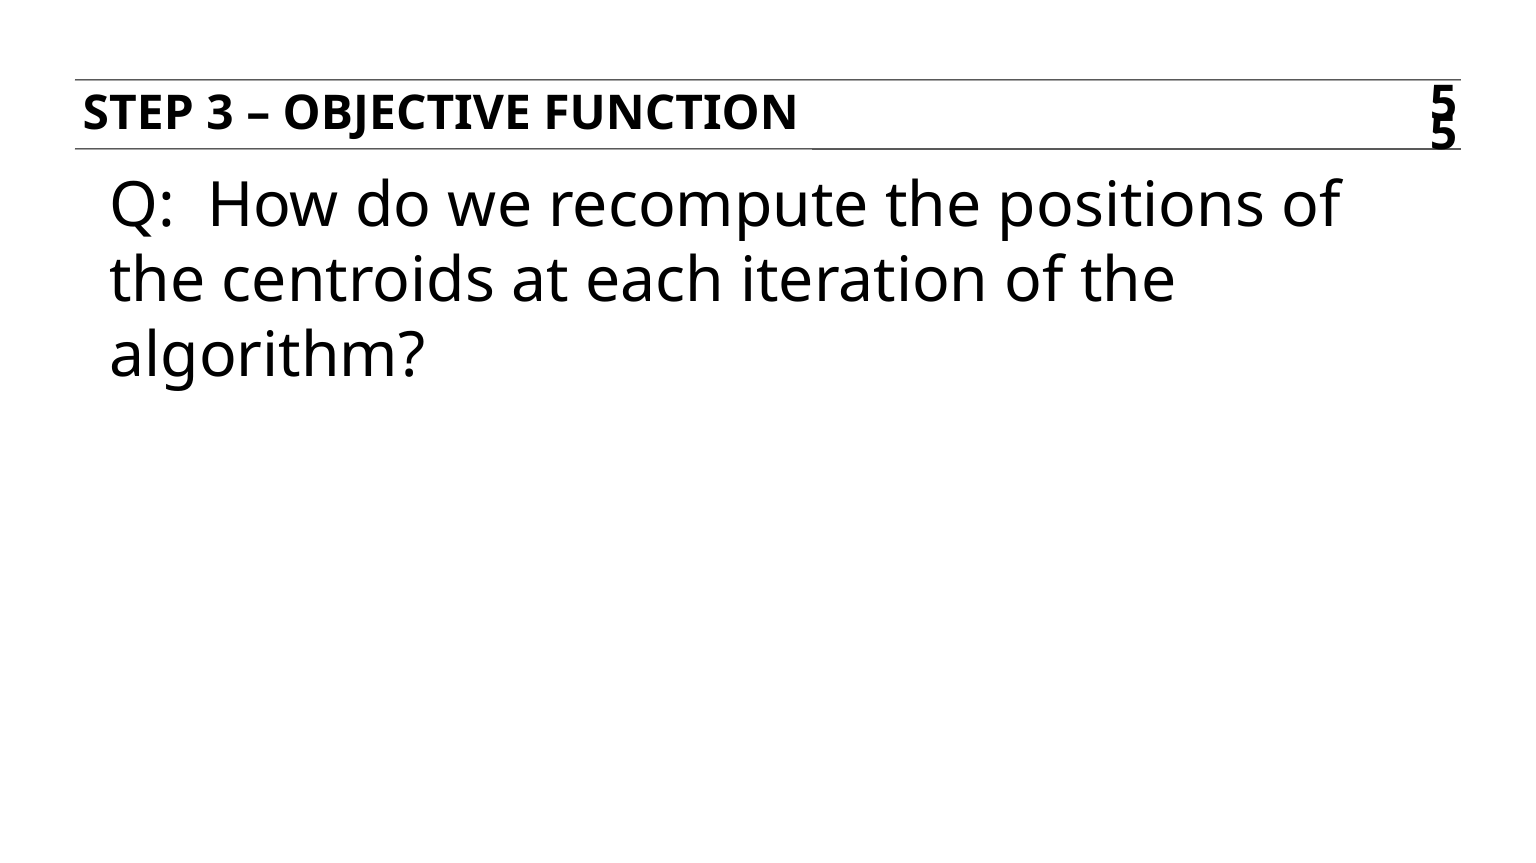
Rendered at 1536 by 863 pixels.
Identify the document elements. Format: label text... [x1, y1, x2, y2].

text_box Q: How do we recompute the positions of the centroids at each iteration of the algorithm? [94, 156, 1470, 396]
slide_number 55 [1419, 86, 1461, 138]
list Step 3 – objective function [67, 81, 1118, 132]
